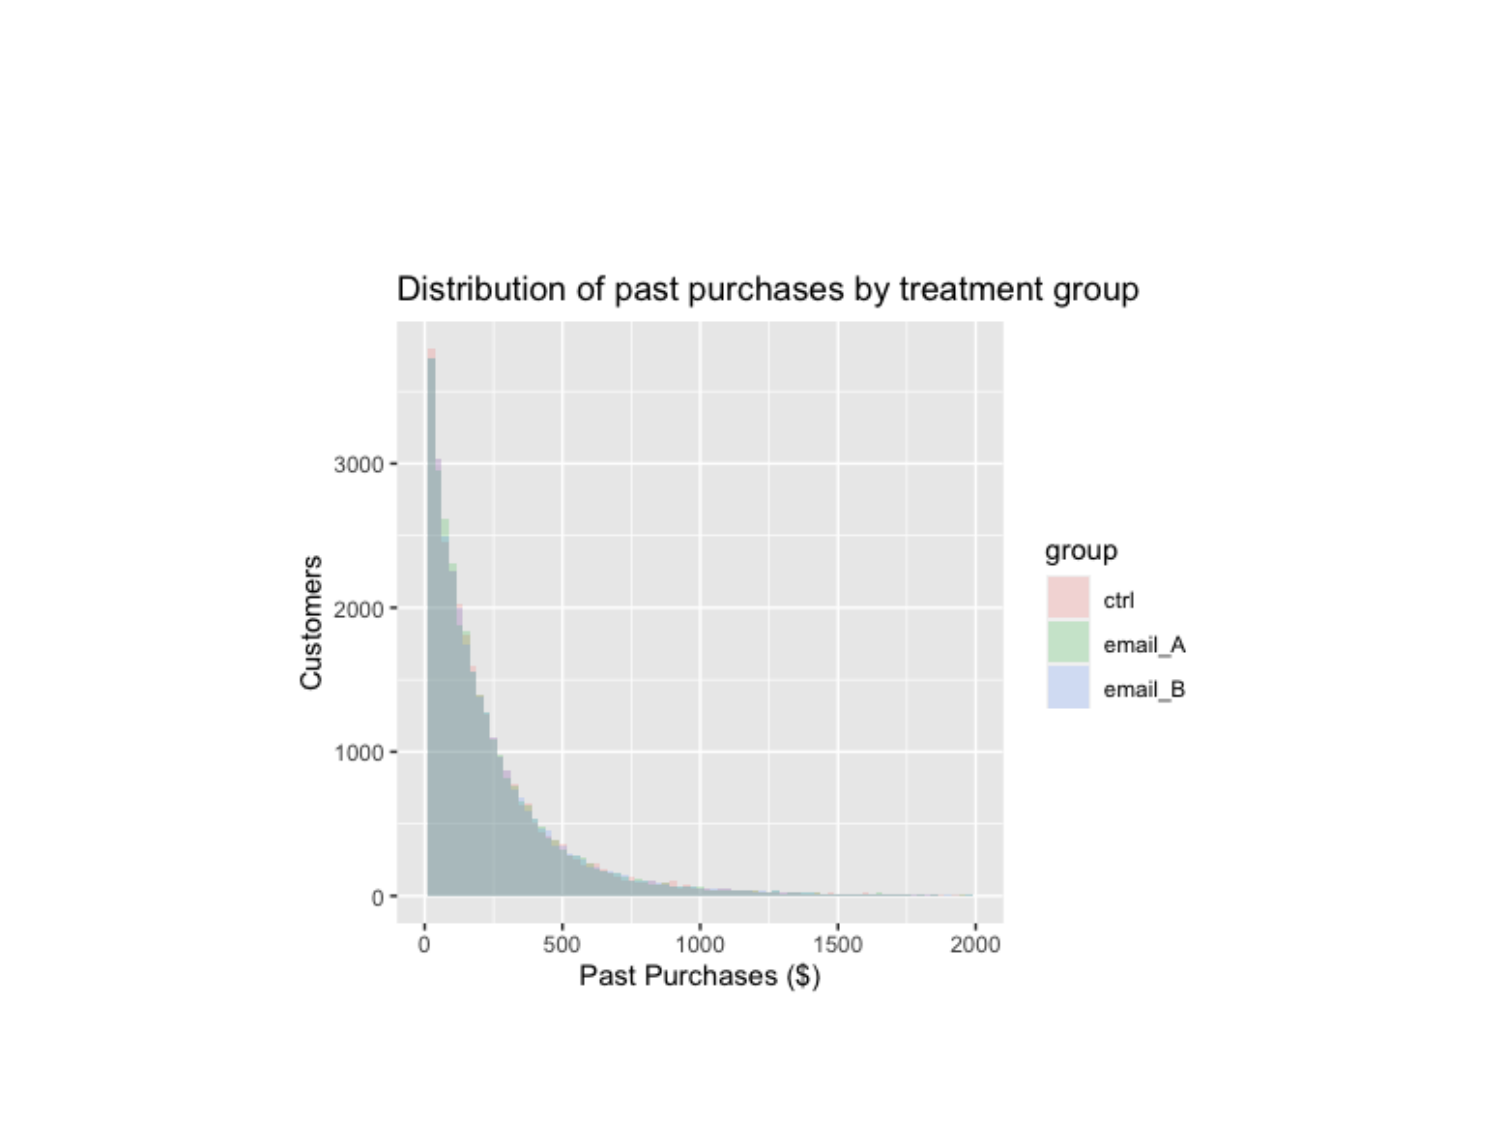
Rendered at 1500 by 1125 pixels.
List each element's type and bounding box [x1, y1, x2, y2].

picture [287, 262, 1215, 1005]
